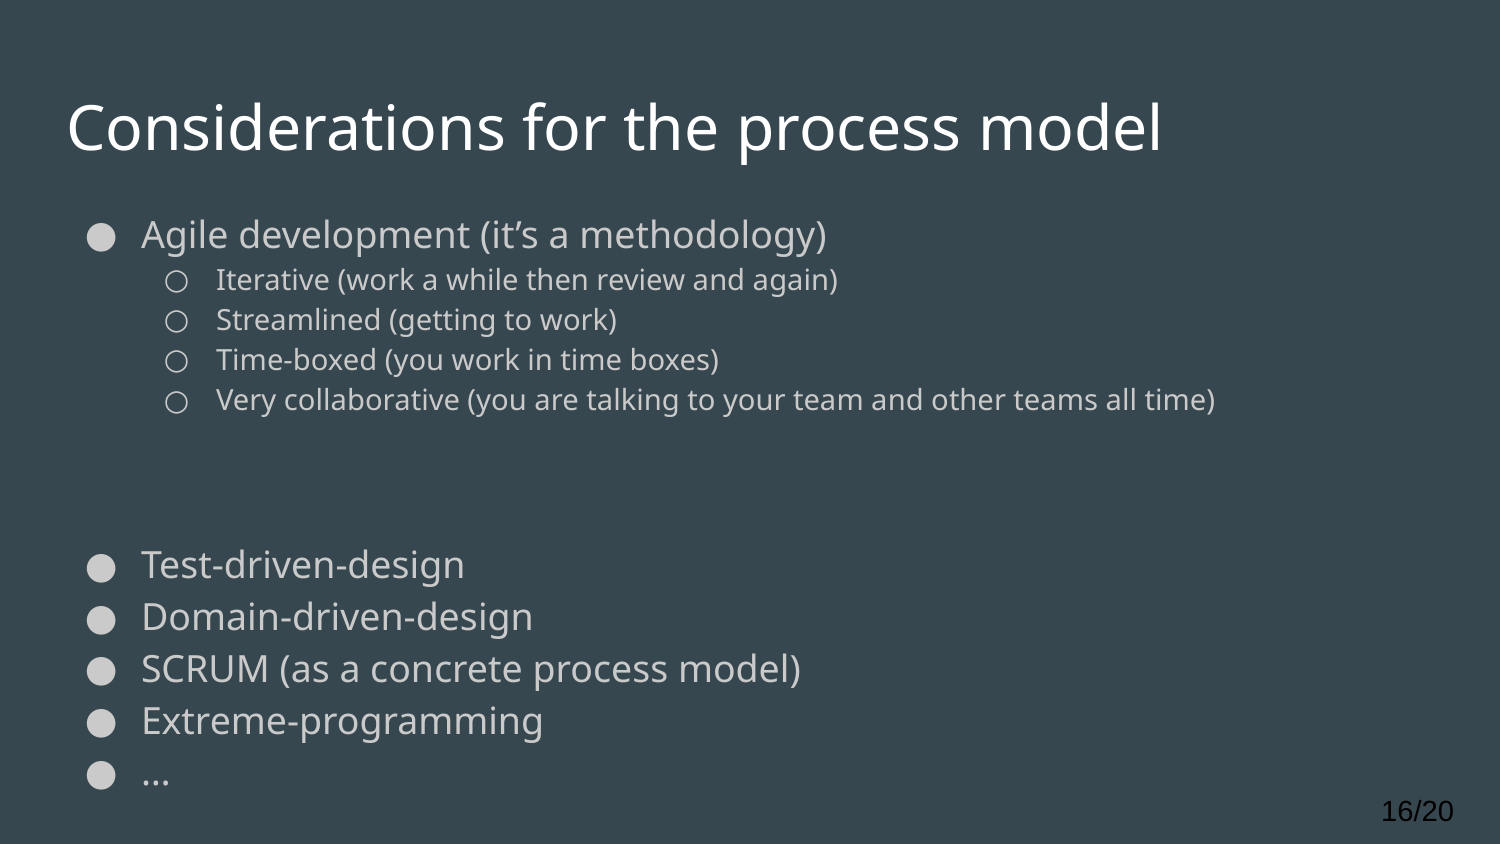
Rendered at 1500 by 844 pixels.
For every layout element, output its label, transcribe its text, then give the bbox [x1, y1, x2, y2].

text_box 16/20 [1366, 784, 1483, 844]
list Agile development (it’s a methodology) Iterative (work a while then review and again) Streamlined (getting to work) Time-boxed (you work in time boxes) Very collaborative (you are talking to your team and other teams all time) Test-driven-design Domain-driven-design SCRUM (as a concrete process model) Extreme-programming … [51, 189, 1449, 750]
title Considerations for the process model [51, 72, 1449, 167]
